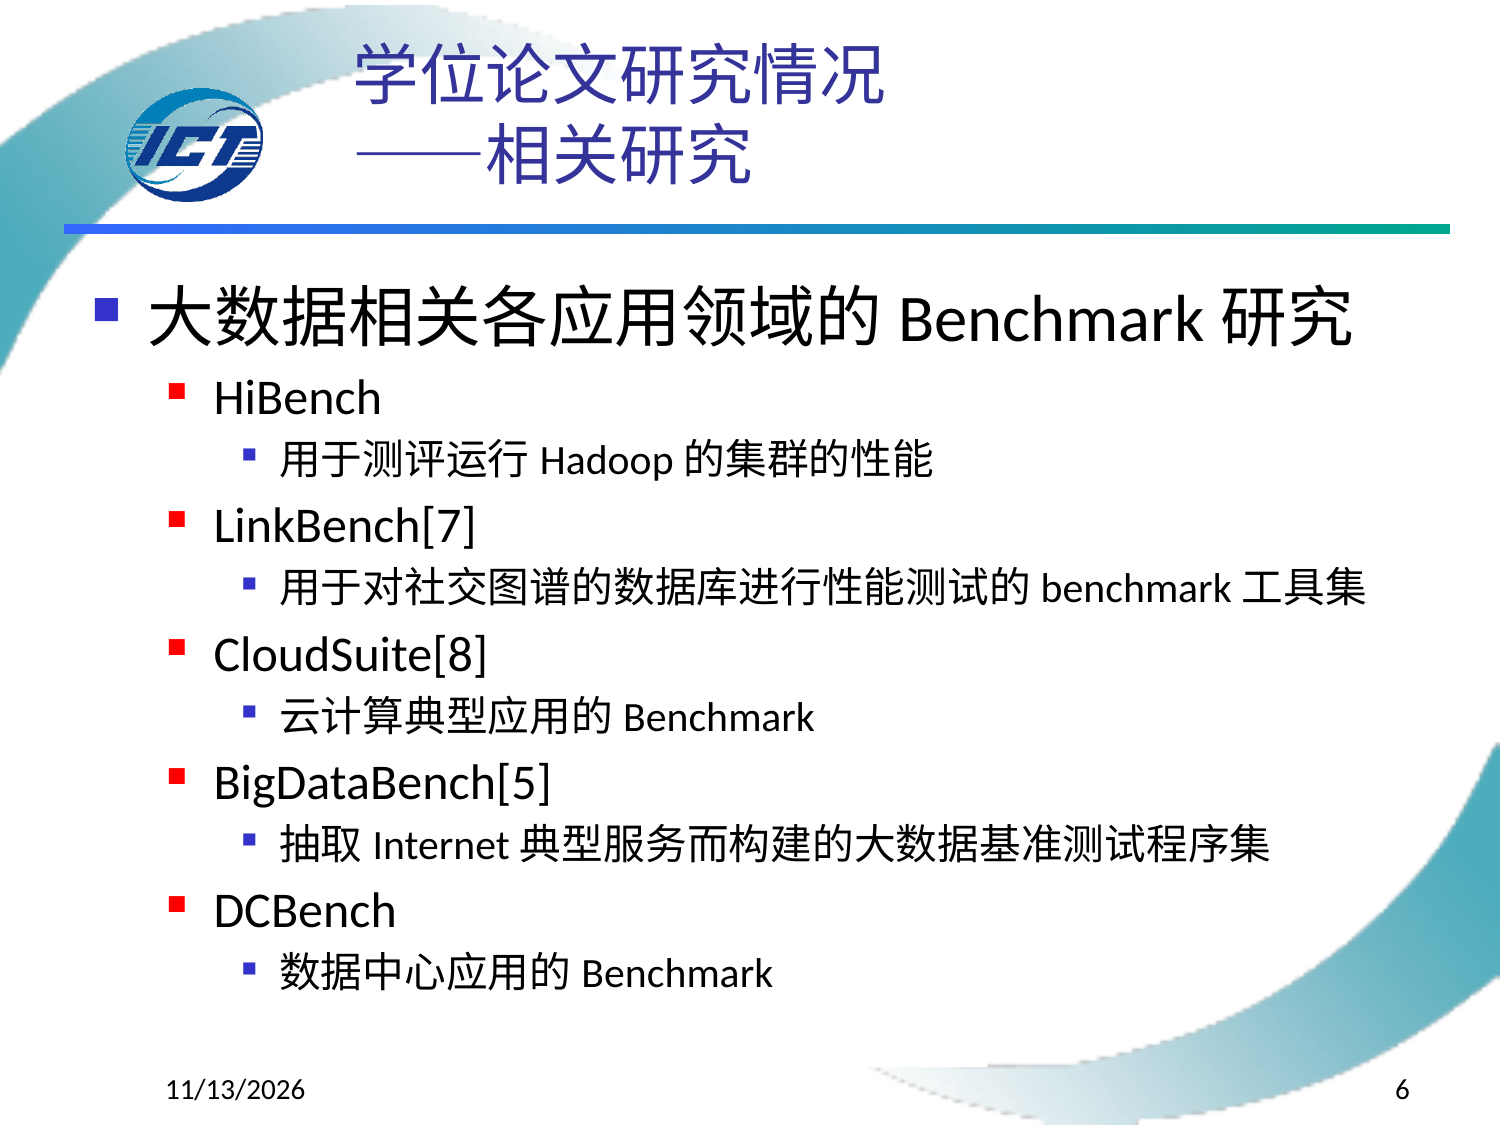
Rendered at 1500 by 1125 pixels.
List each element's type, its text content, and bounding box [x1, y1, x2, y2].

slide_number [149, 1037, 463, 1113]
picture [0, 5, 700, 375]
slide_number 6 [1112, 1037, 1426, 1113]
title 学位论文研究情况 ——相关研究 [337, 12, 1468, 200]
list 大数据相关各应用领域的Benchmark研究 HiBench 用于测评运行Hadoop的集群的性能 LinkBench[7] 用于对社交图谱的数据库进行性能测试的benchmark工具集 CloudSuite[8] 云计算典型应用的Benchmark BigDataBench[5] 抽取Internet典型服务而构建的大数据基准测试程序集 DCBench 数据中心应用的Benchmark [76, 267, 1409, 1047]
picture [774, 742, 1500, 1125]
